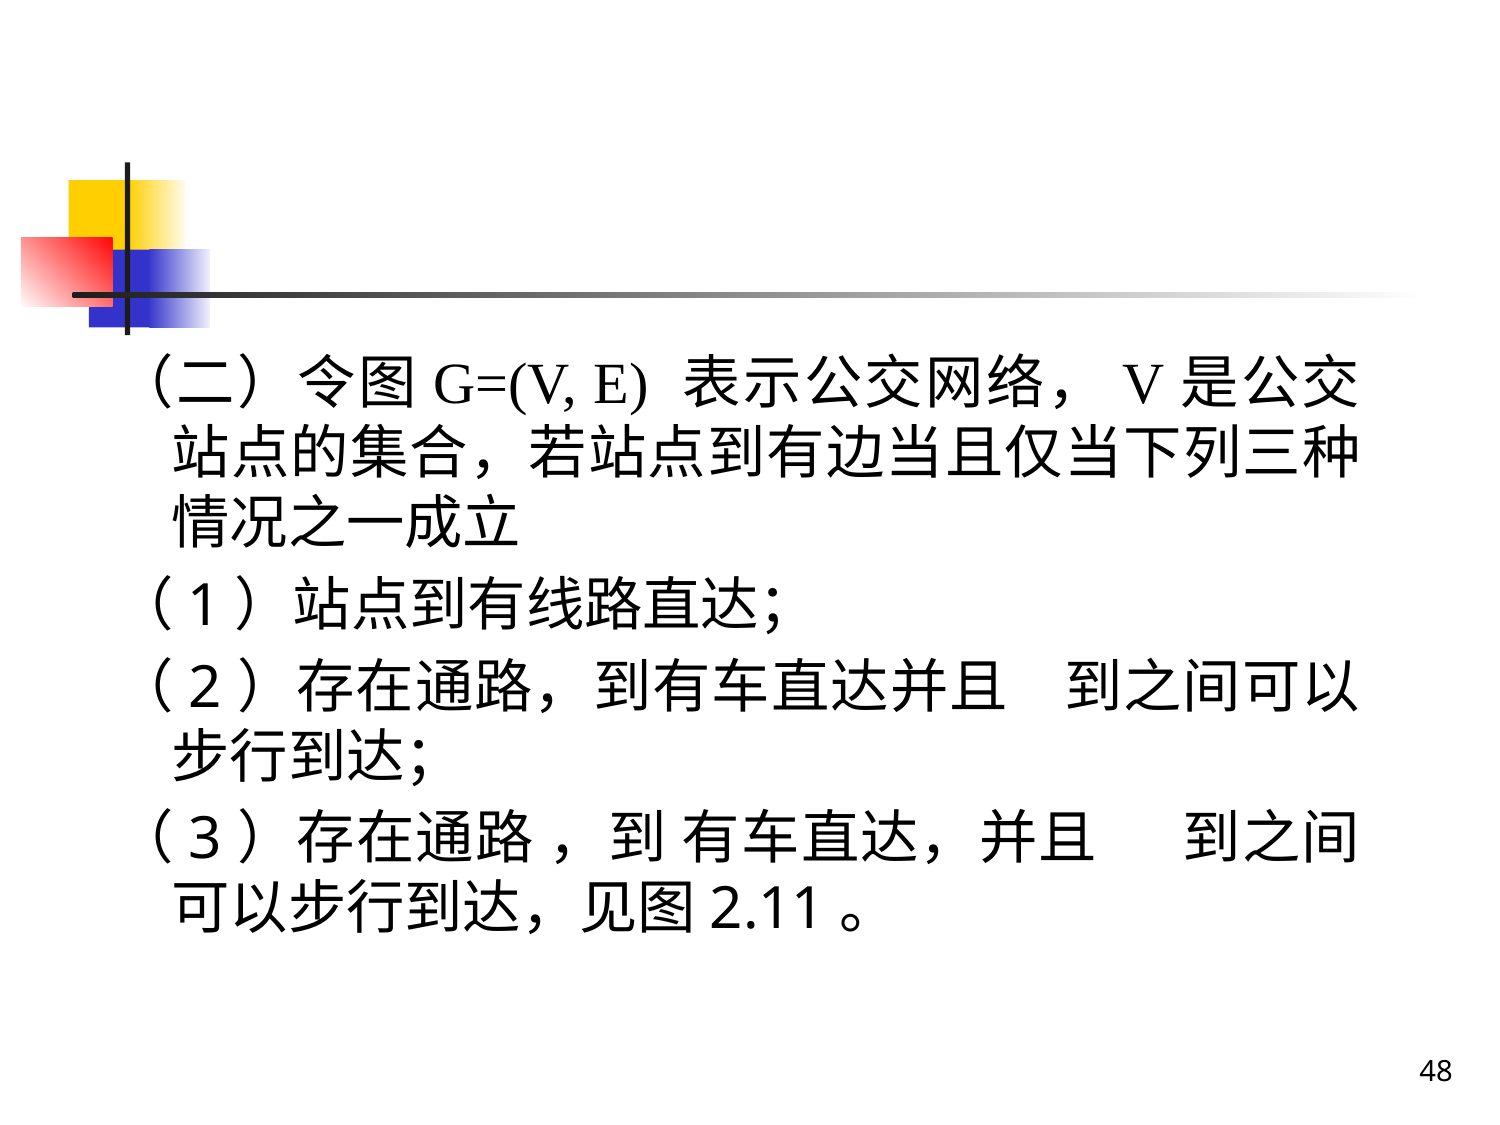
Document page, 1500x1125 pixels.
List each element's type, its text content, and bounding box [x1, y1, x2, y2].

slide_number 48 [1155, 1024, 1468, 1100]
